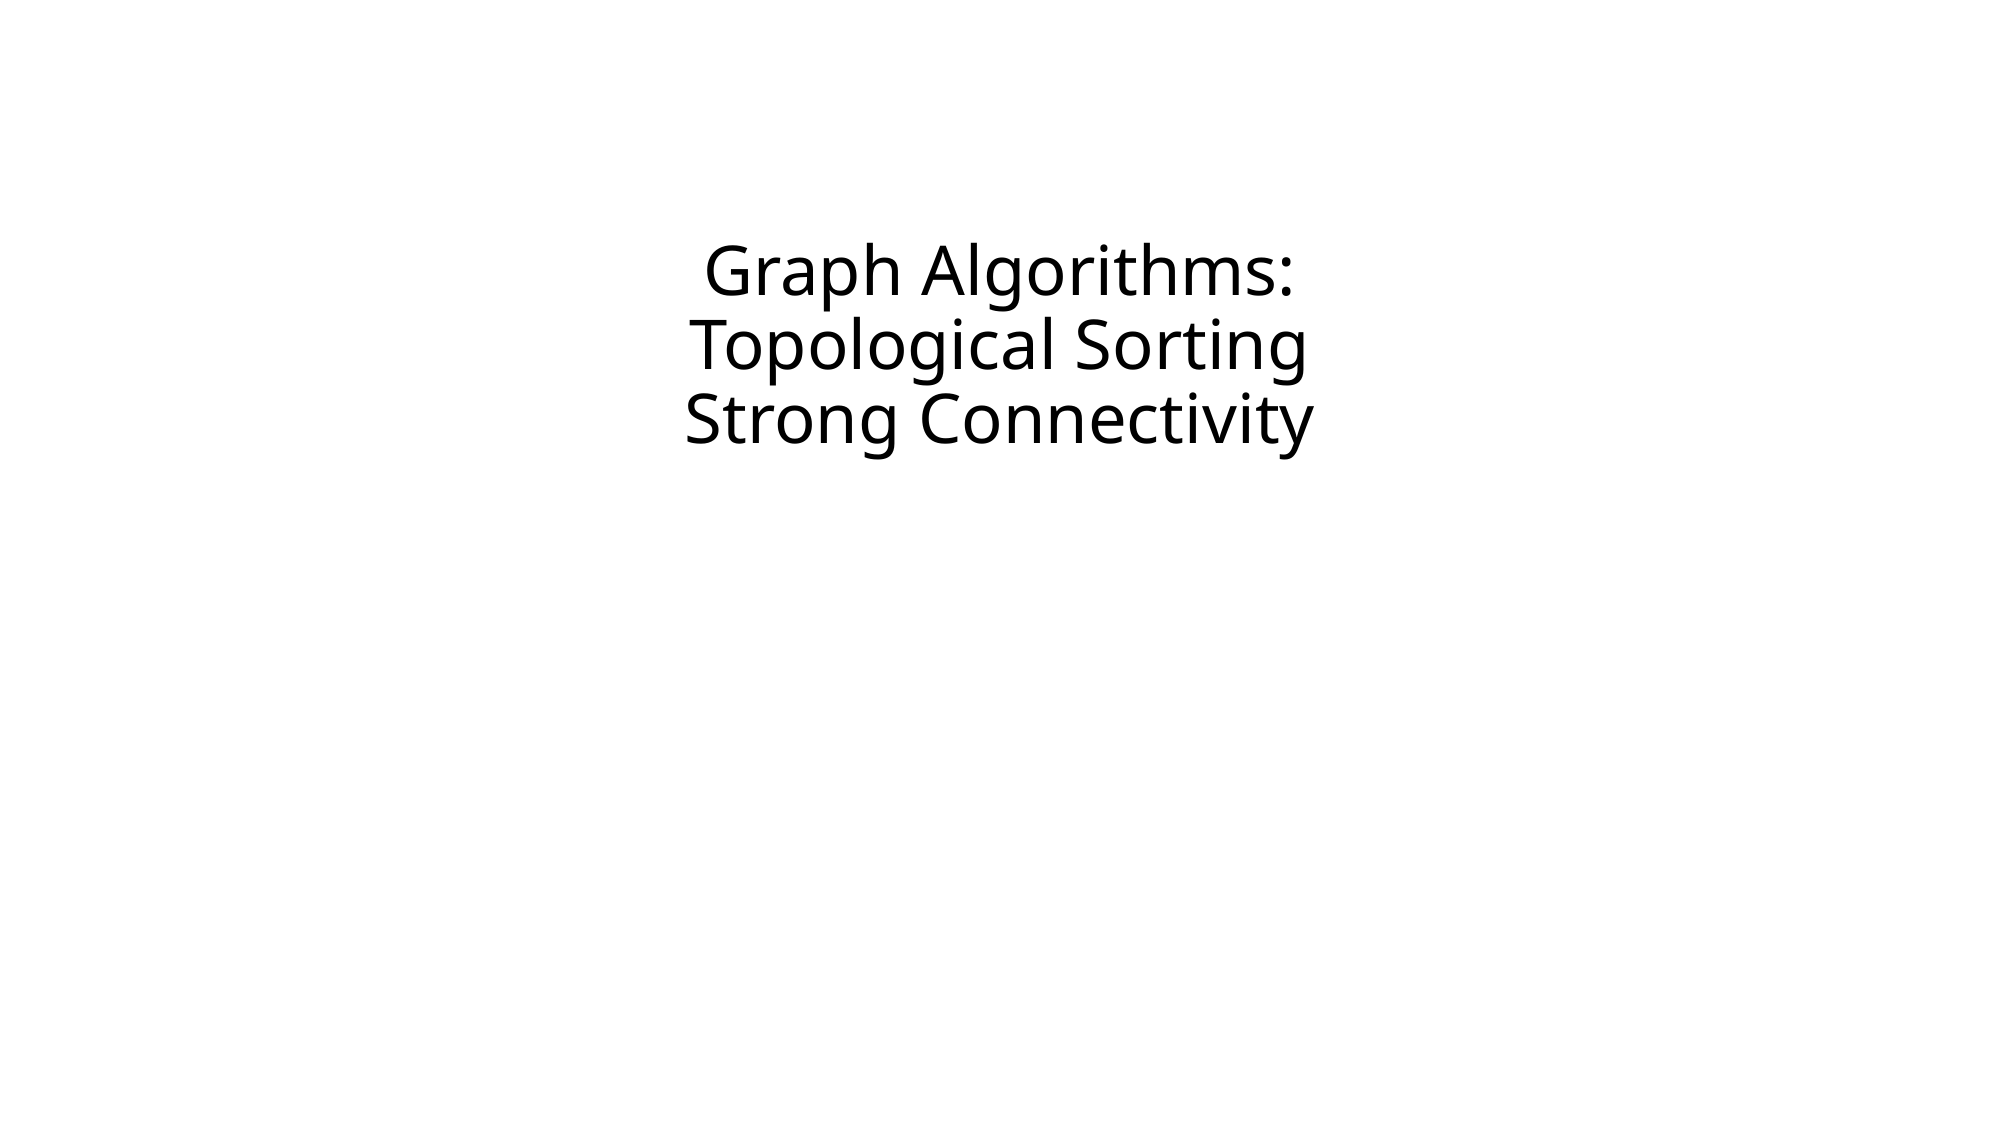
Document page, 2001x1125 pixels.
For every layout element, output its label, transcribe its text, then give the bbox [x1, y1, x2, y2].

title Graph Algorithms: Topological Sorting Strong Connectivity [362, 224, 1638, 467]
